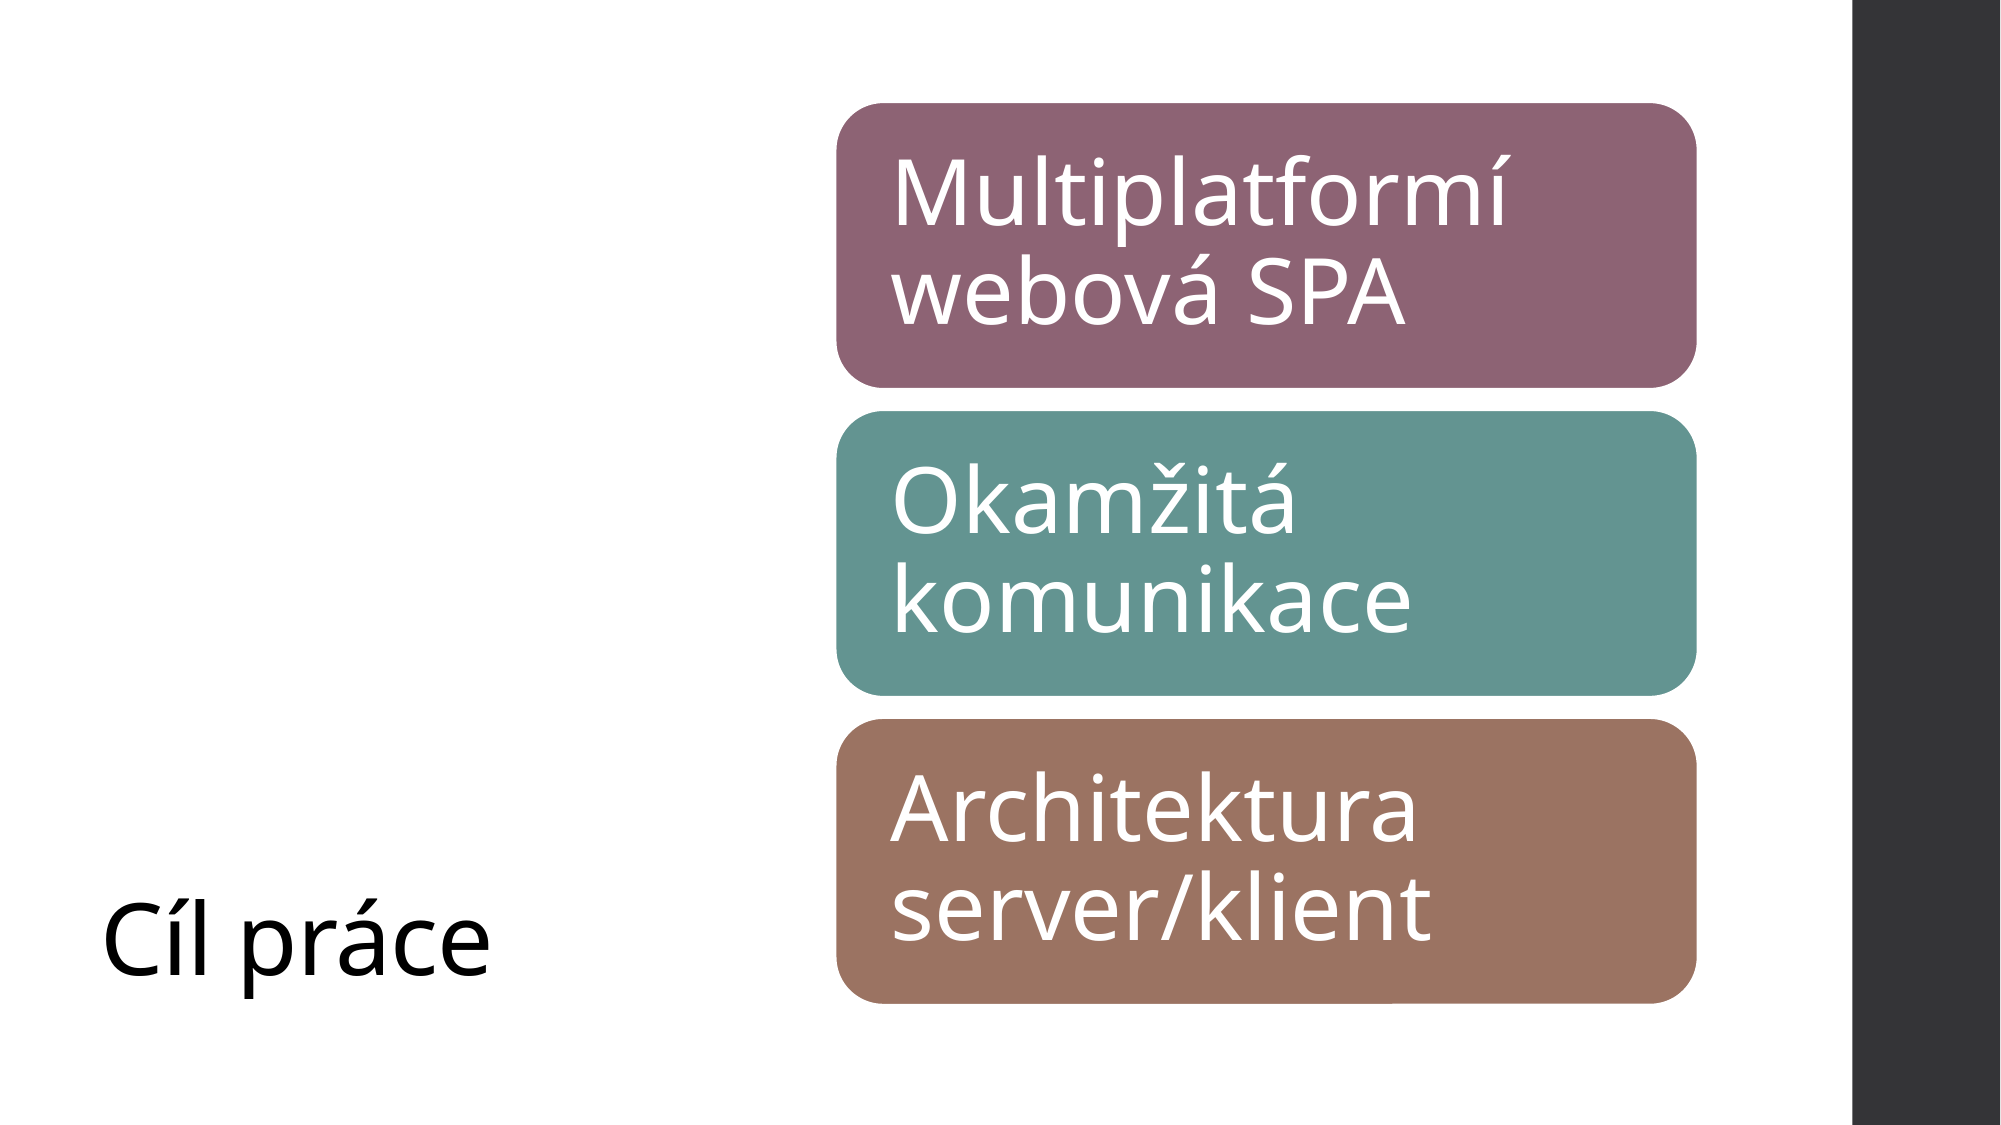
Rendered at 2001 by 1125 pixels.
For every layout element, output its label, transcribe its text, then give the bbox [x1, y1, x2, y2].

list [835, 101, 1699, 1006]
title Cíl práce [85, 101, 830, 1005]
